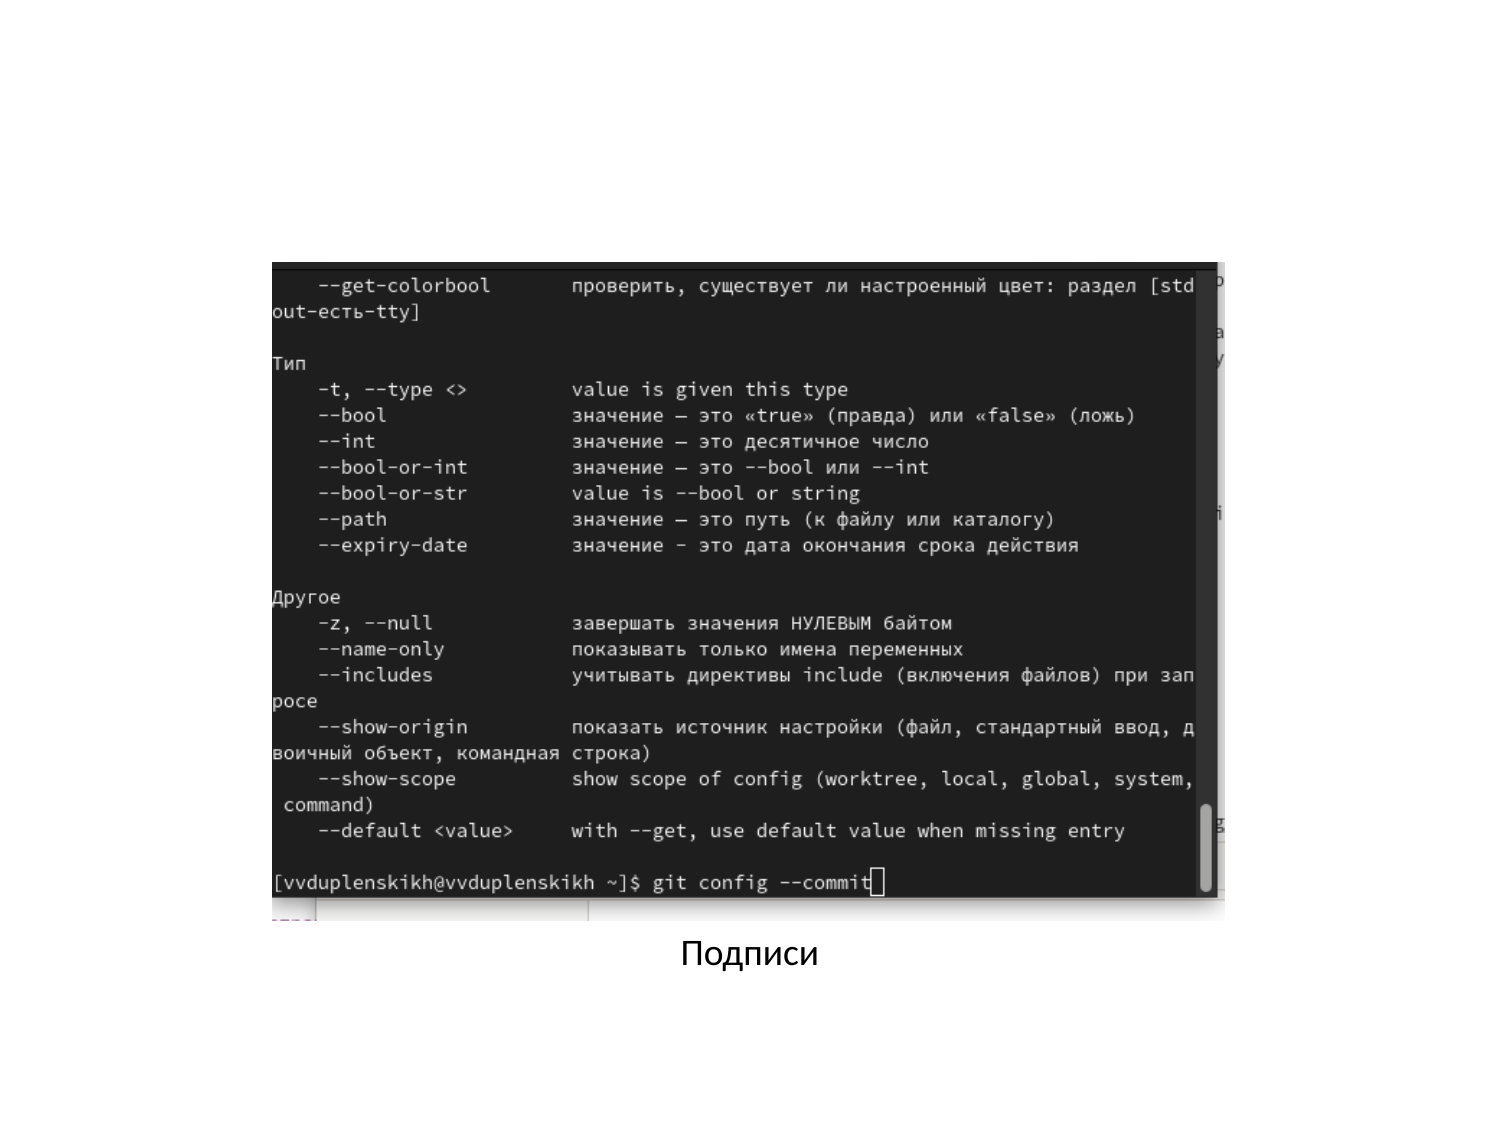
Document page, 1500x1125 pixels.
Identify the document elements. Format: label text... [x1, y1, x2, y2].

picture [272, 262, 1226, 921]
text_box Подписи [74, 920, 1425, 1005]
